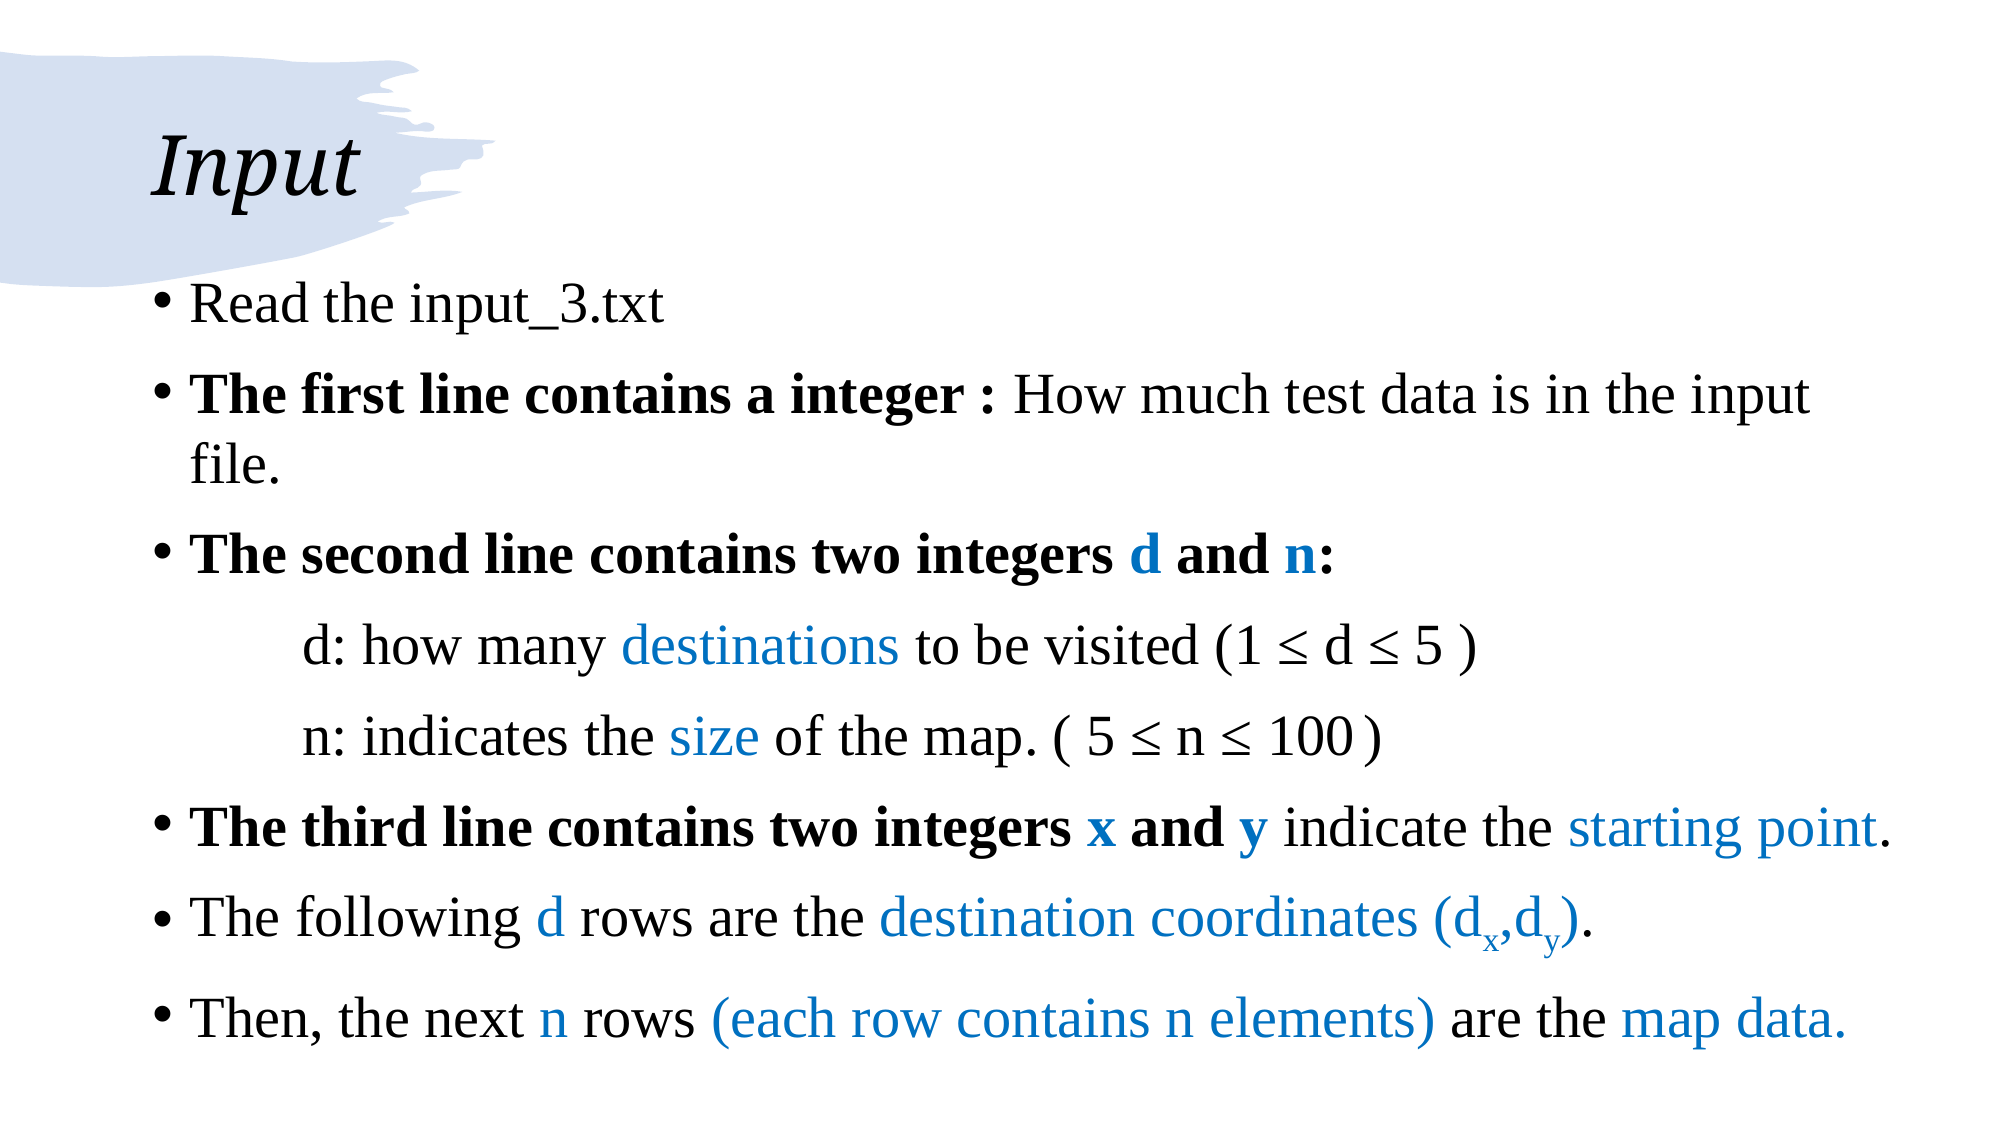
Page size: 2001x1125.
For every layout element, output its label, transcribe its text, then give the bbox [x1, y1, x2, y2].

list Read the input_3.txt The first line contains a integer : How much test data is in the input file. The second line contains two integers d and n: d: how many destinations to be visited (1 ≤ d ≤ 5 ) n: indicates the size of the map. ( 5 ≤ n ≤ 100 ) The third line contains two integers x and y indicate the starting point. The following d rows are the destination coordinates (dx,dy). Then, the next n rows (each row contains n elements) are the map data. [137, 256, 1919, 1094]
title Input [137, 59, 1863, 256]
